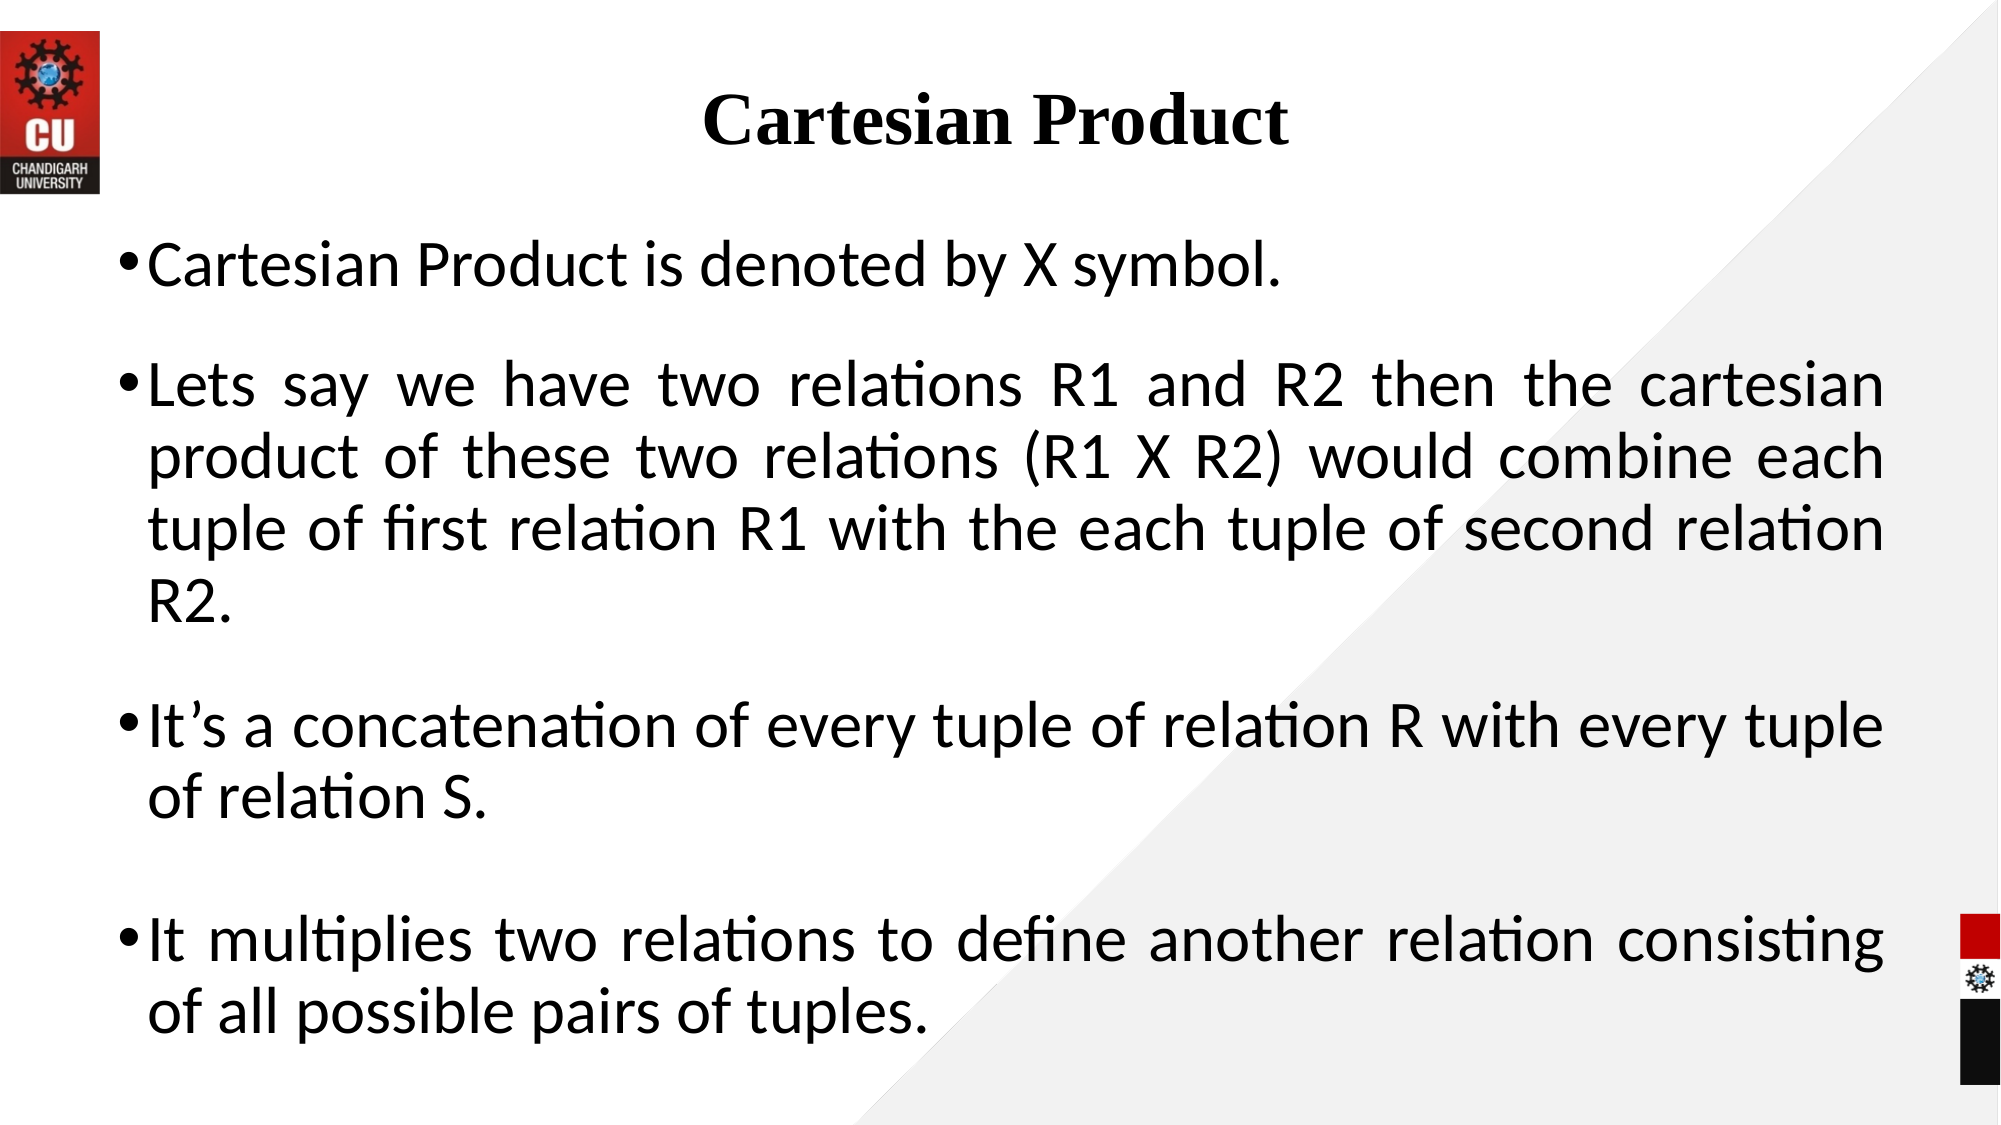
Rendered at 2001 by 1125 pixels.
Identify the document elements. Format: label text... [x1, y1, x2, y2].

title Cartesian Product [95, 39, 1896, 202]
list Cartesian Product is denoted by X symbol. Lets say we have two relations R1 and R2 then the cartesian product of these two relations (R1 X R2) would combine each tuple of first relation R1 with the each tuple of second relation R2. It’s a concatenation of every tuple of relation R with every tuple of relation S. It multiplies two relations to define another relation consisting of all possible pairs of tuples. [102, 220, 1903, 1021]
picture [0, 0, 2001, 1125]
